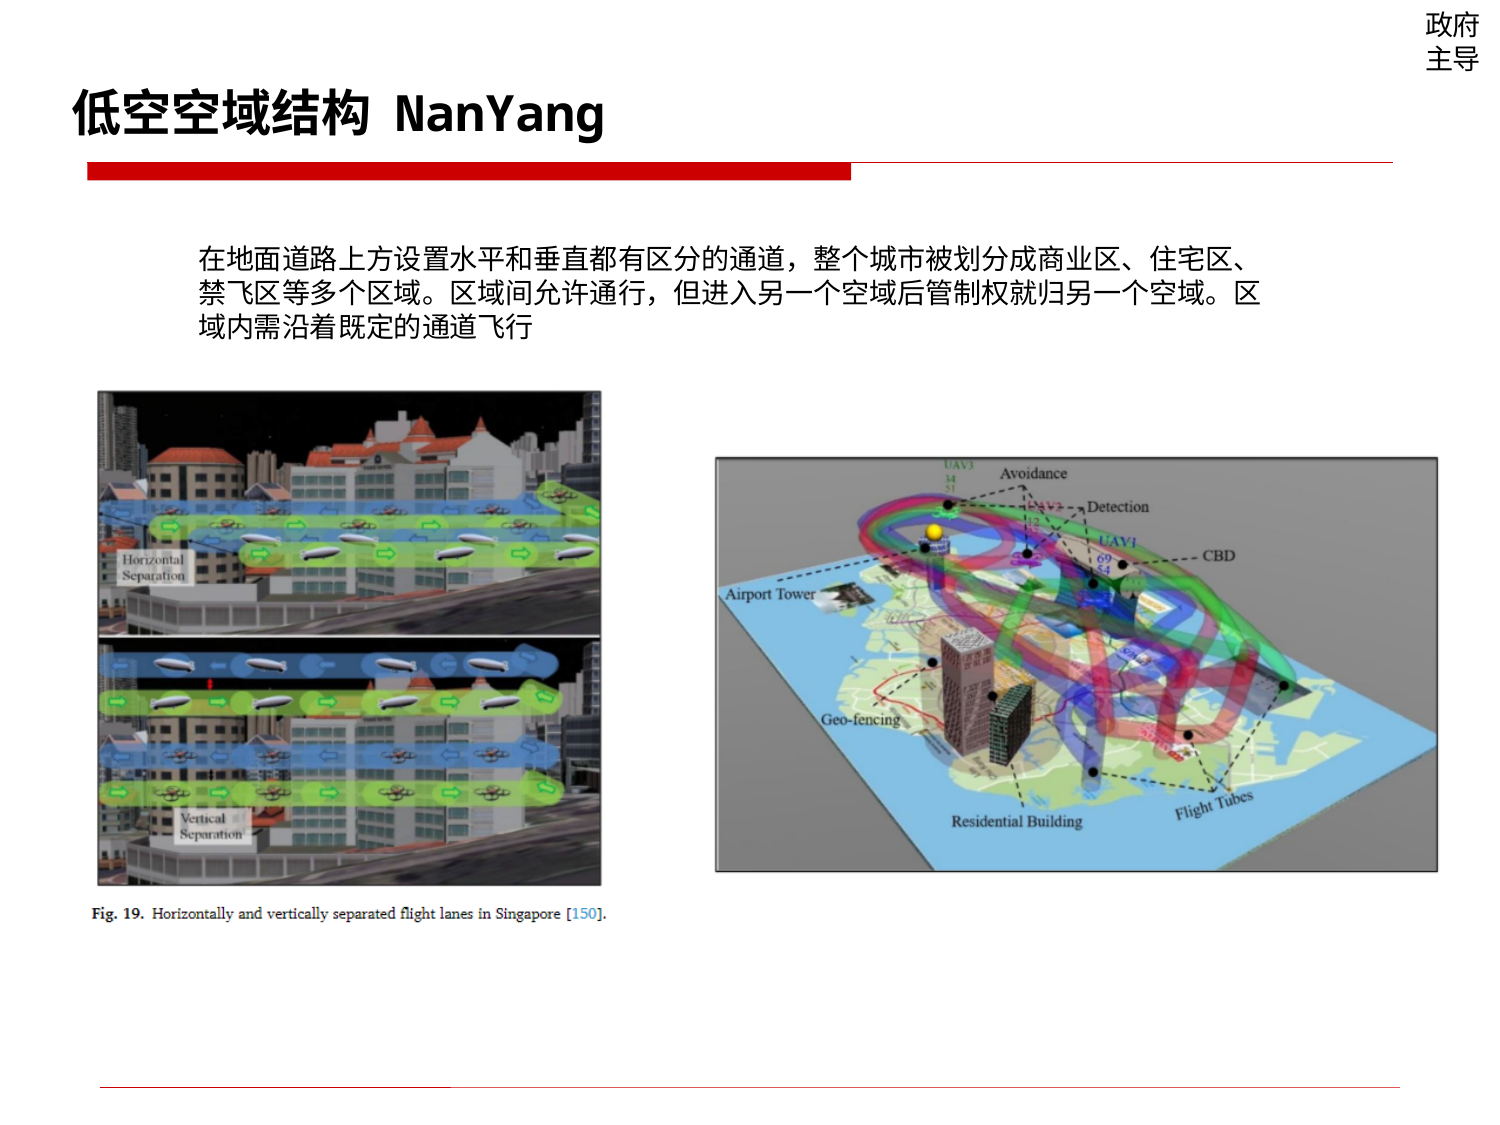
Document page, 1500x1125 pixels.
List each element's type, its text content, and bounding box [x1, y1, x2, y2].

text_box 低空空域结构 NanYang [56, 74, 1447, 149]
picture [56, 362, 618, 934]
text_box 政府主导 [1410, 0, 1500, 83]
picture [672, 435, 1466, 886]
text_box 在地面道路上方设置水平和垂直都有区分的通道，整个城市被划分成商业区、住宅区、禁飞区等多个区域。区域间允许通行，但进入另一个空域后管制权就归另一个空域。区域内需沿着既定的通道飞行 [183, 234, 1291, 351]
